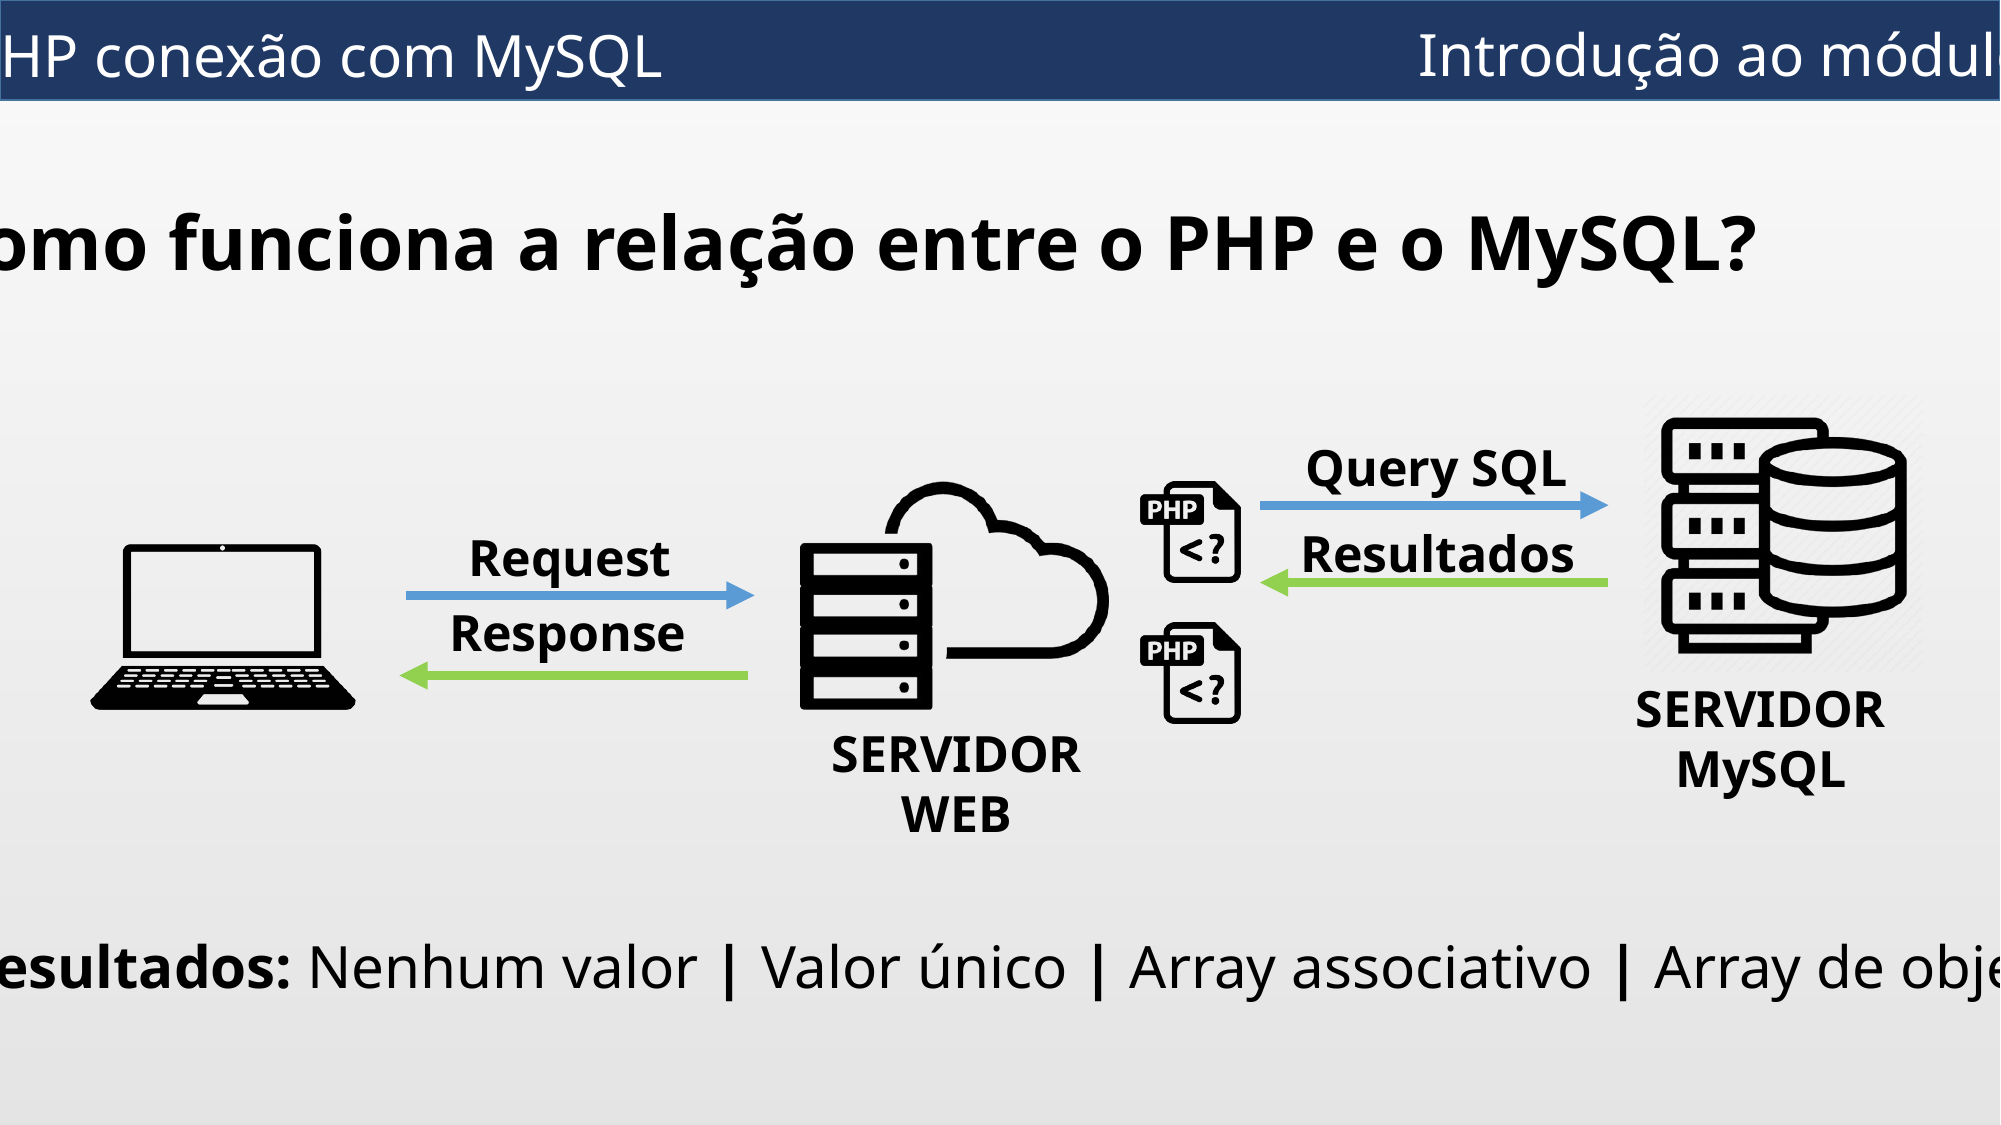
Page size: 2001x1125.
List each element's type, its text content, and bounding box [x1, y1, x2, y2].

text_box Resultados: Nenhum valor | Valor único | Array associativo | Array de objetos [0, 922, 2000, 1008]
picture [90, 544, 356, 710]
text_box Response [434, 596, 702, 669]
text_box Request [454, 519, 687, 594]
picture [1644, 395, 1923, 674]
text_box SERVIDOR MySQL [1620, 670, 1901, 805]
text_box PHP conexão com MySQL [0, 11, 678, 96]
text_box Resultados [1285, 514, 1590, 582]
text_box Resultados [1285, 583, 1590, 590]
text_box [0, 0, 2000, 101]
picture [1140, 622, 1241, 724]
picture [800, 480, 1109, 710]
picture [1140, 481, 1241, 583]
text_box SERVIDOR WEB [816, 714, 1097, 850]
text_box Query SQL [1291, 429, 1583, 501]
text_box Como funciona a relação entre o PHP e o MySQL? [0, 187, 1775, 293]
text_box Introdução ao módulo [1403, 10, 2000, 96]
